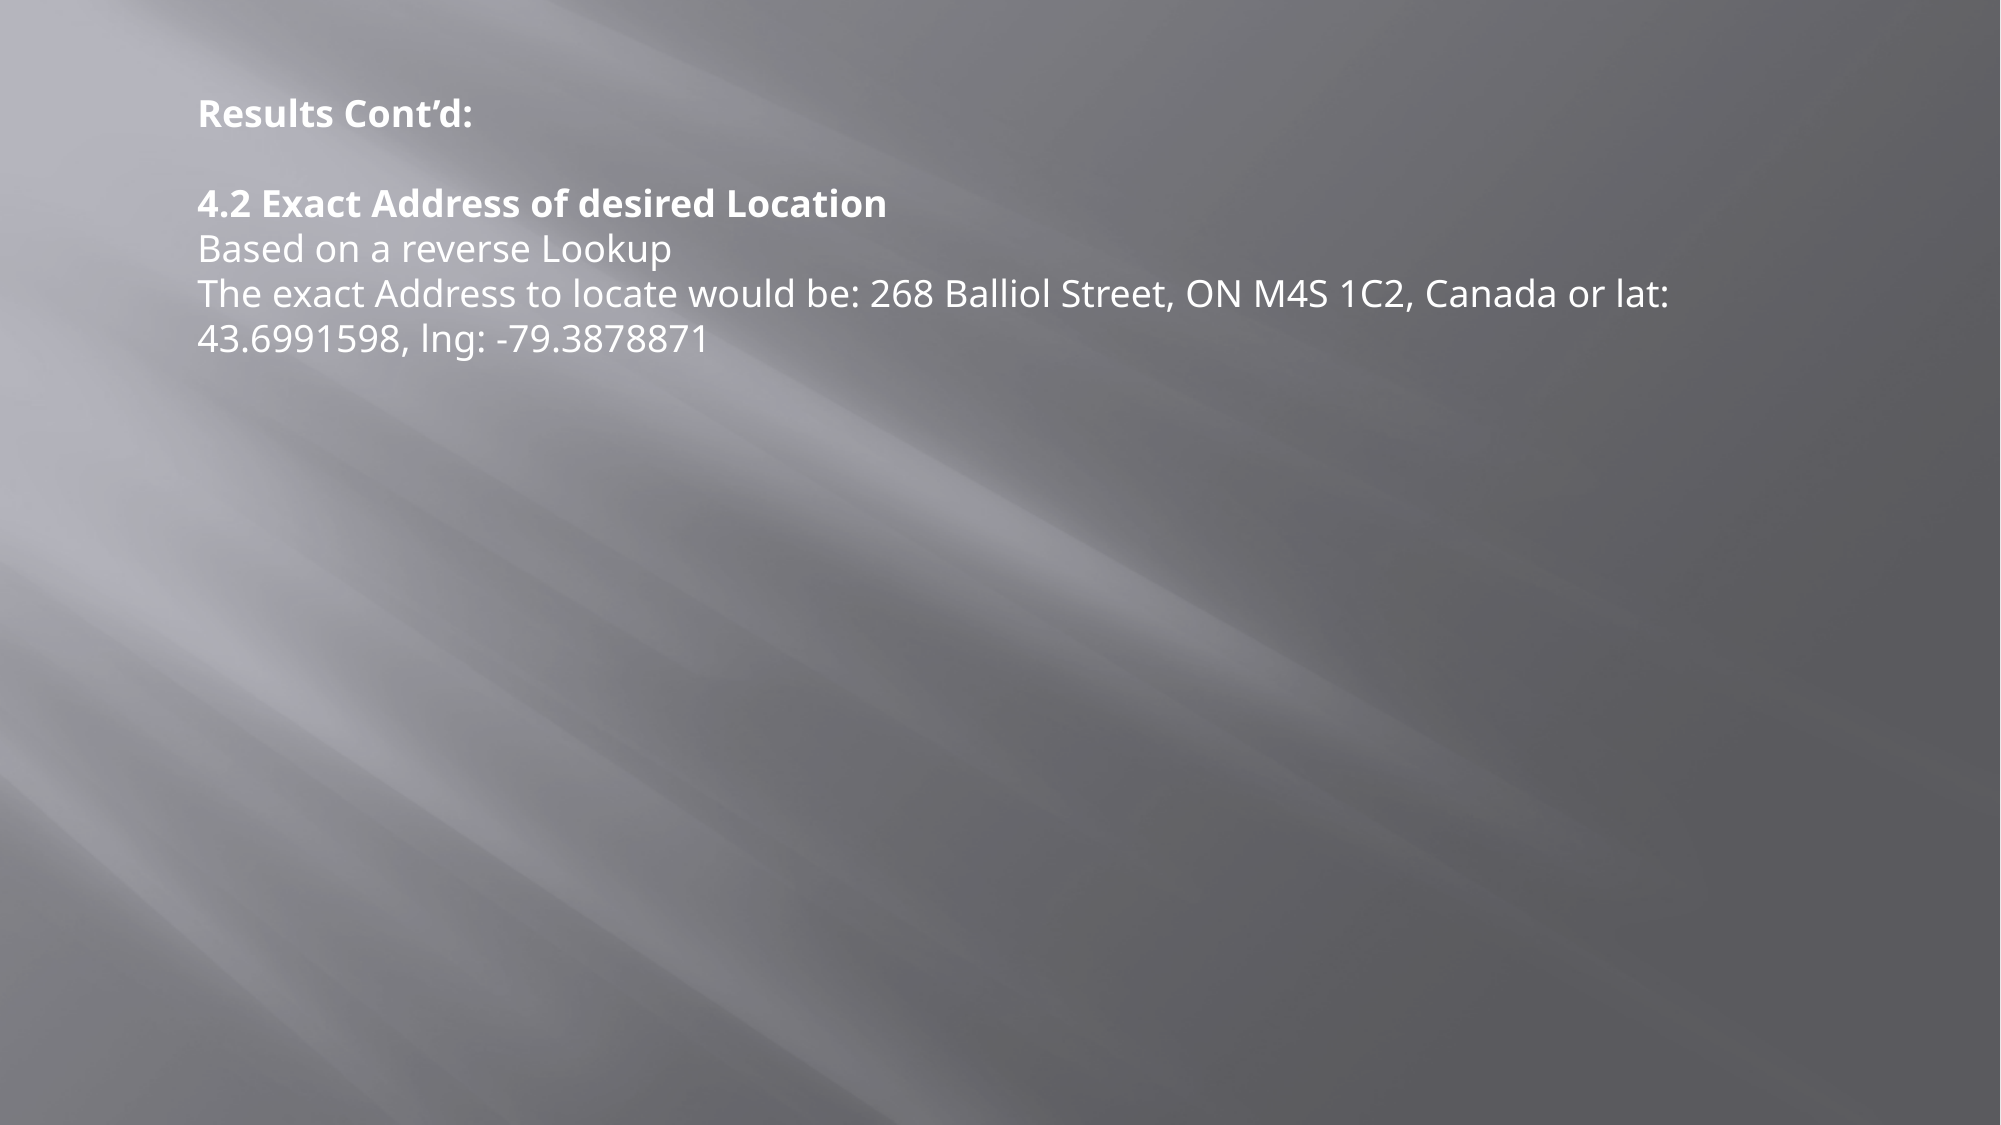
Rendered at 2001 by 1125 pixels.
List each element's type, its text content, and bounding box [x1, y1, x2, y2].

text_box Results Cont’d: 4.2 Exact Address of desired Location Based on a reverse Lookup The exact Address to locate would be: 268 Balliol Street, ON M4S 1C2, Canada or lat: 43.6991598, lng: -79.3878871 [182, 82, 1818, 398]
